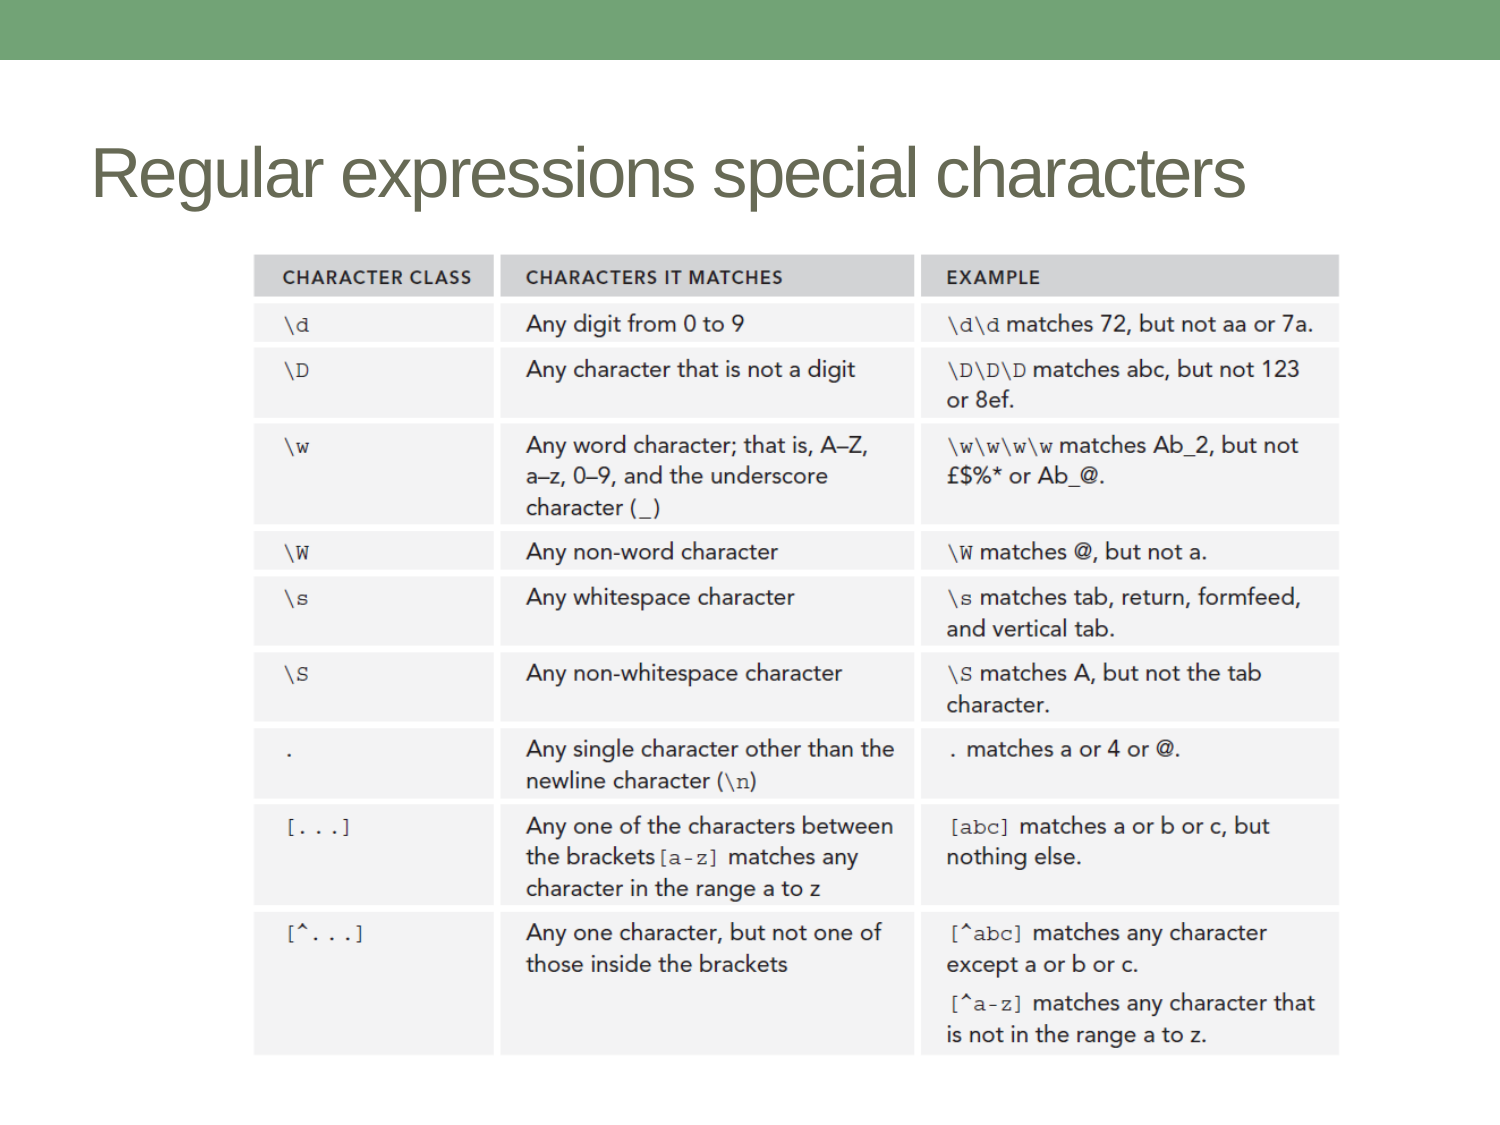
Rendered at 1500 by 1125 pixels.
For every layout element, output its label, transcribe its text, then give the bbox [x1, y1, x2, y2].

title Regular expressions special characters [75, 87, 1425, 250]
picture [249, 249, 1345, 1058]
